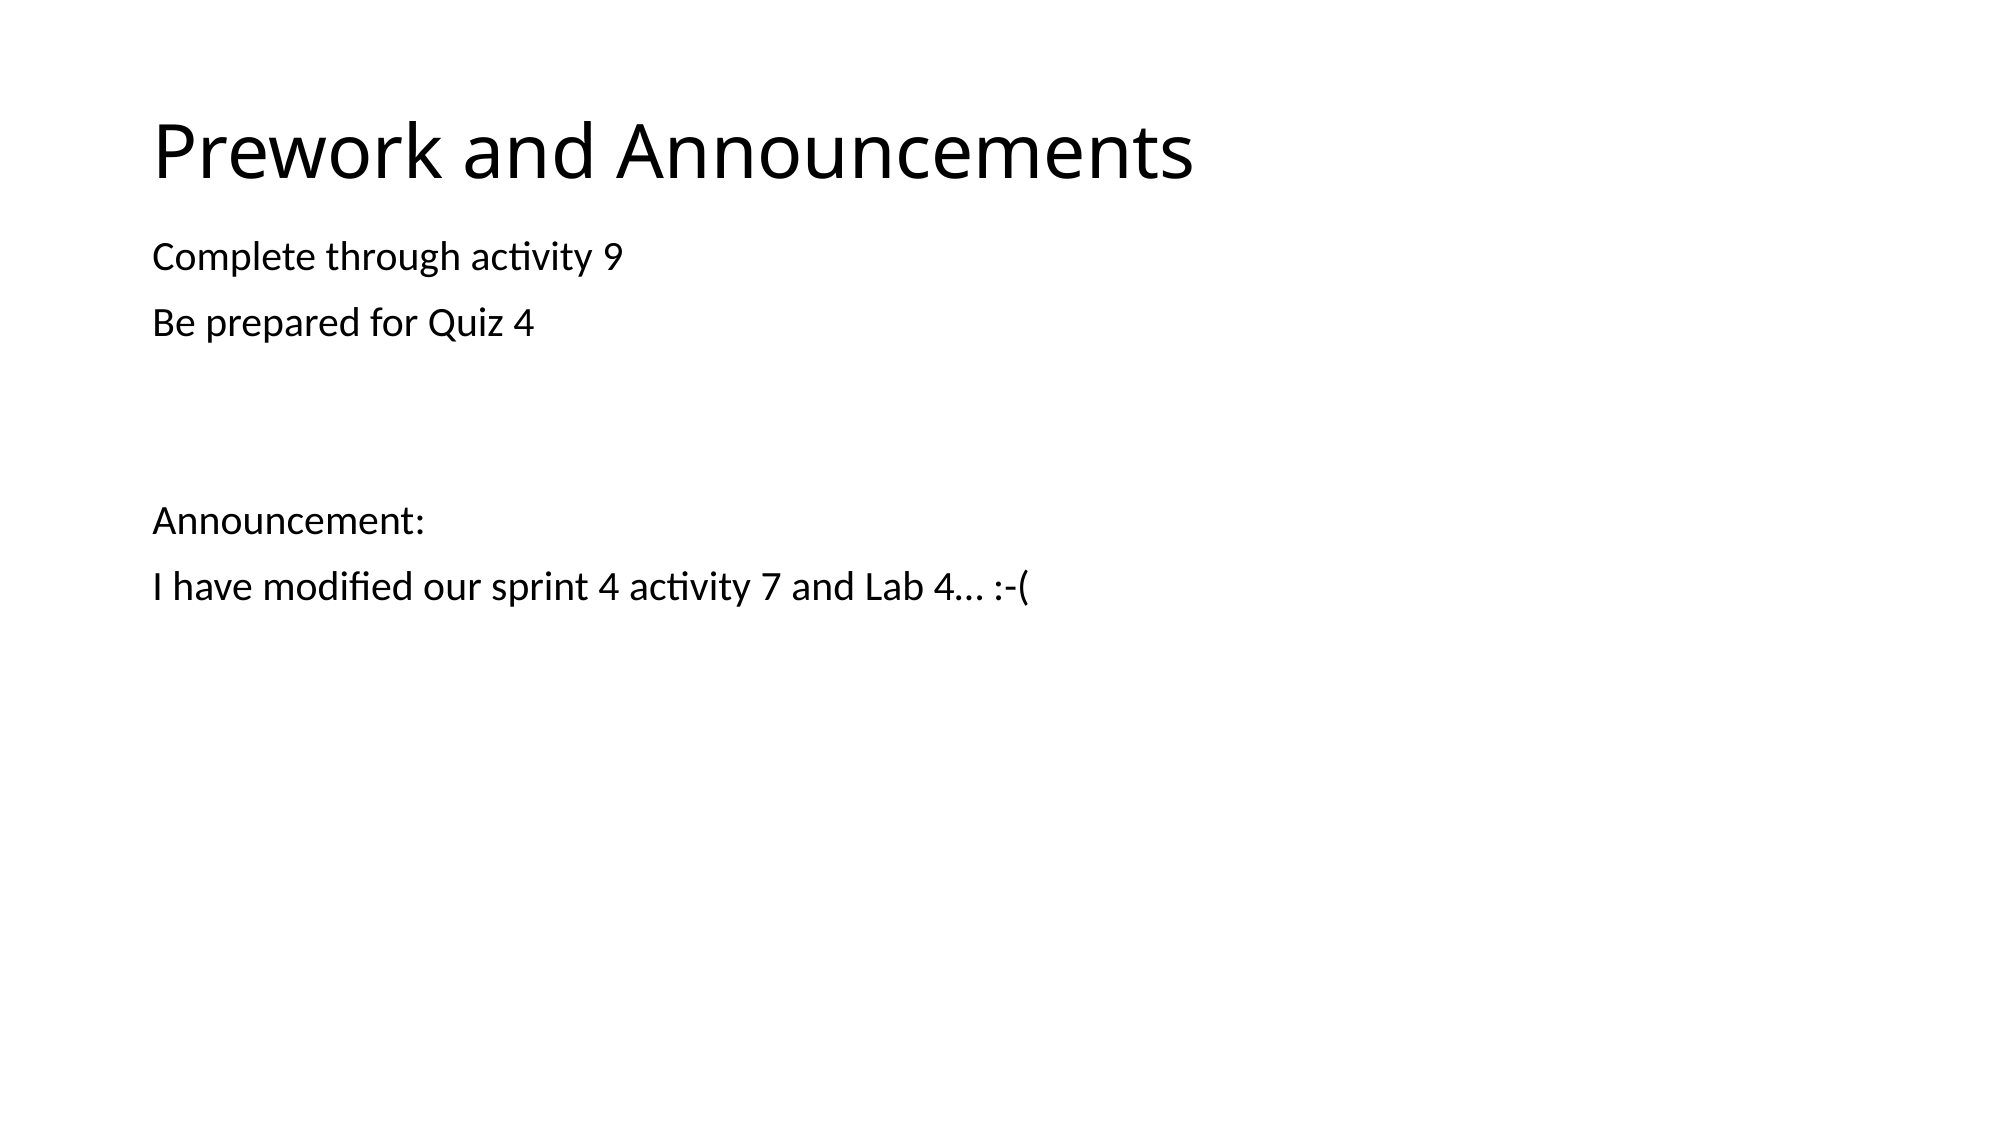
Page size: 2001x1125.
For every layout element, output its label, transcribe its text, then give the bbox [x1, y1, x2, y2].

title Prework and Announcements [137, 92, 1863, 215]
list Complete through activity 9 Be prepared for Quiz 4 Announcement: I have modified our sprint 4 activity 7 and Lab 4… :-( [137, 226, 1863, 1032]
